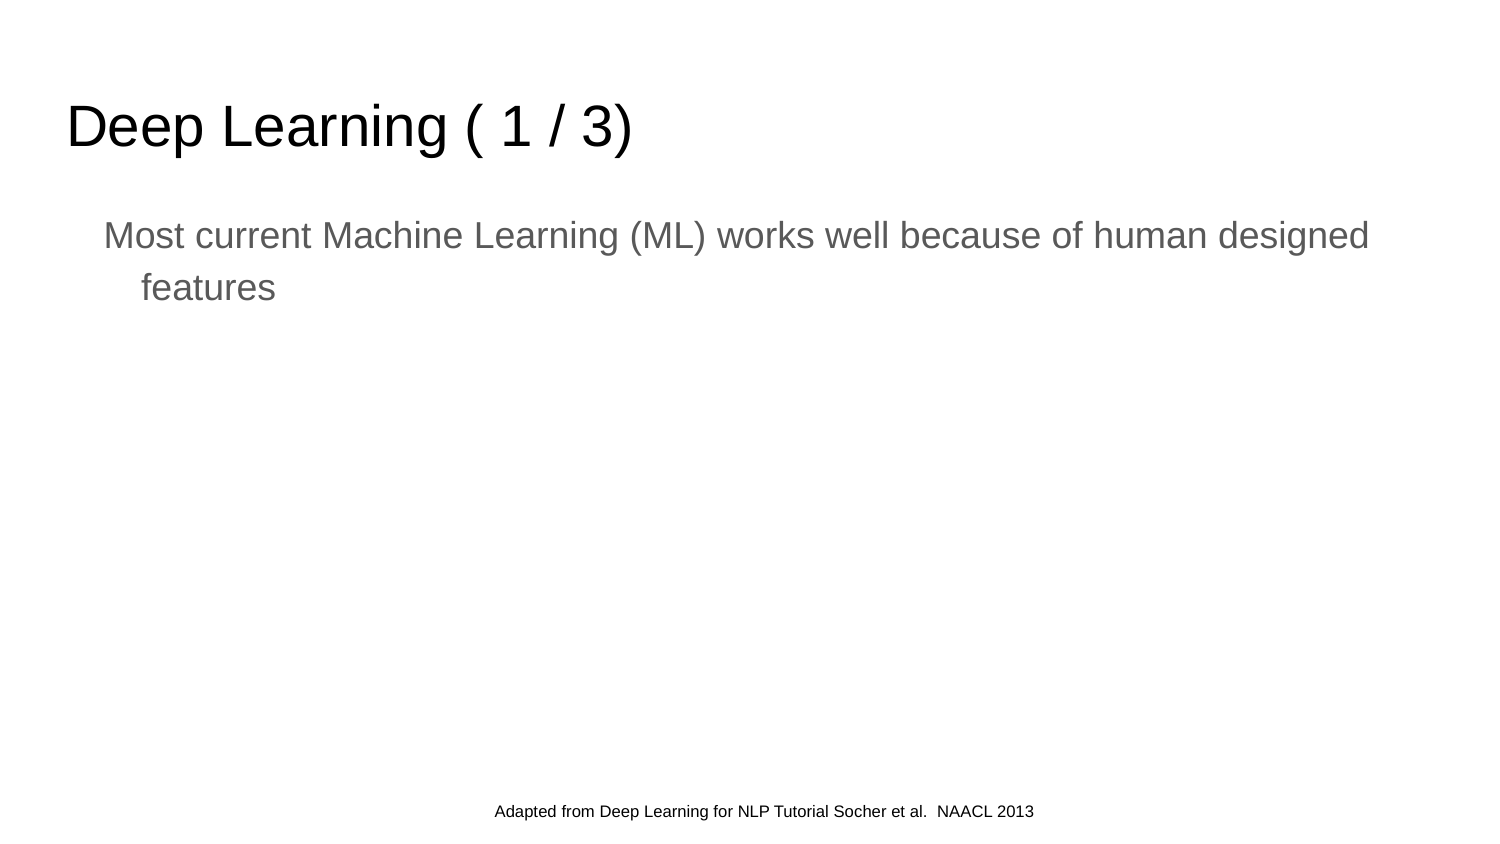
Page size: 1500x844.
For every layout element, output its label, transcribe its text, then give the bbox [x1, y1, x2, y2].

list Most current Machine Learning (ML) works well because of human designed features [51, 189, 1449, 750]
text_box Adapted from Deep Learning for NLP Tutorial Socher et al. NAACL 2013 [479, 786, 1103, 817]
title Deep Learning ( 1 / 3) [51, 72, 1449, 167]
